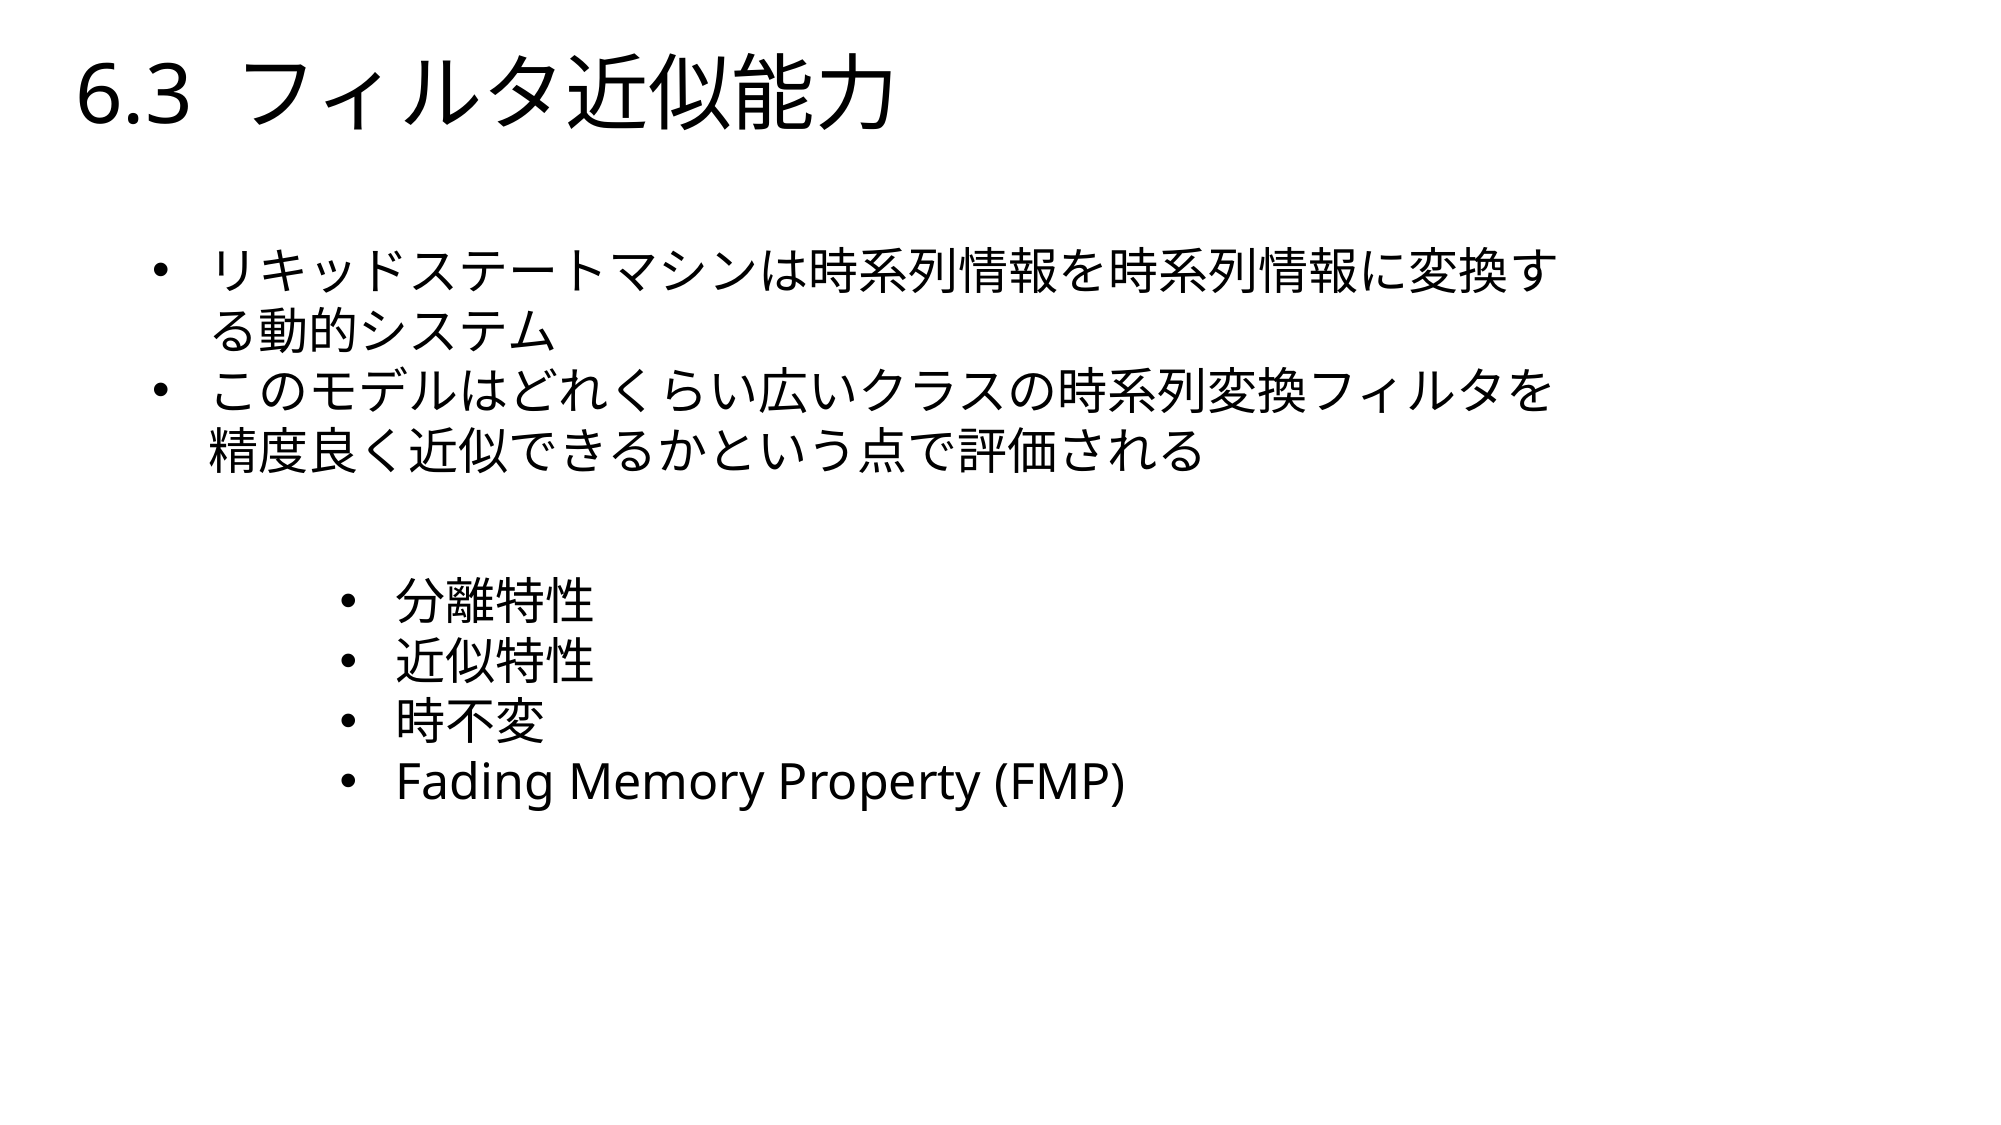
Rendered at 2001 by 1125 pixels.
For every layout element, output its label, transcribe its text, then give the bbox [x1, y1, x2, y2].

title 6.3 フィルタ近似能力 [60, 34, 1786, 158]
text_box 分離特性 近似特性 時不変 Fading Memory Property (FMP) [324, 562, 1805, 818]
text_box リキッドステートマシンは時系列情報を時系列情報に変換する動的システム このモデルはどれくらい広いクラスの時系列変換フィルタを精度良く近似できるかという点で評価される [137, 232, 1617, 487]
